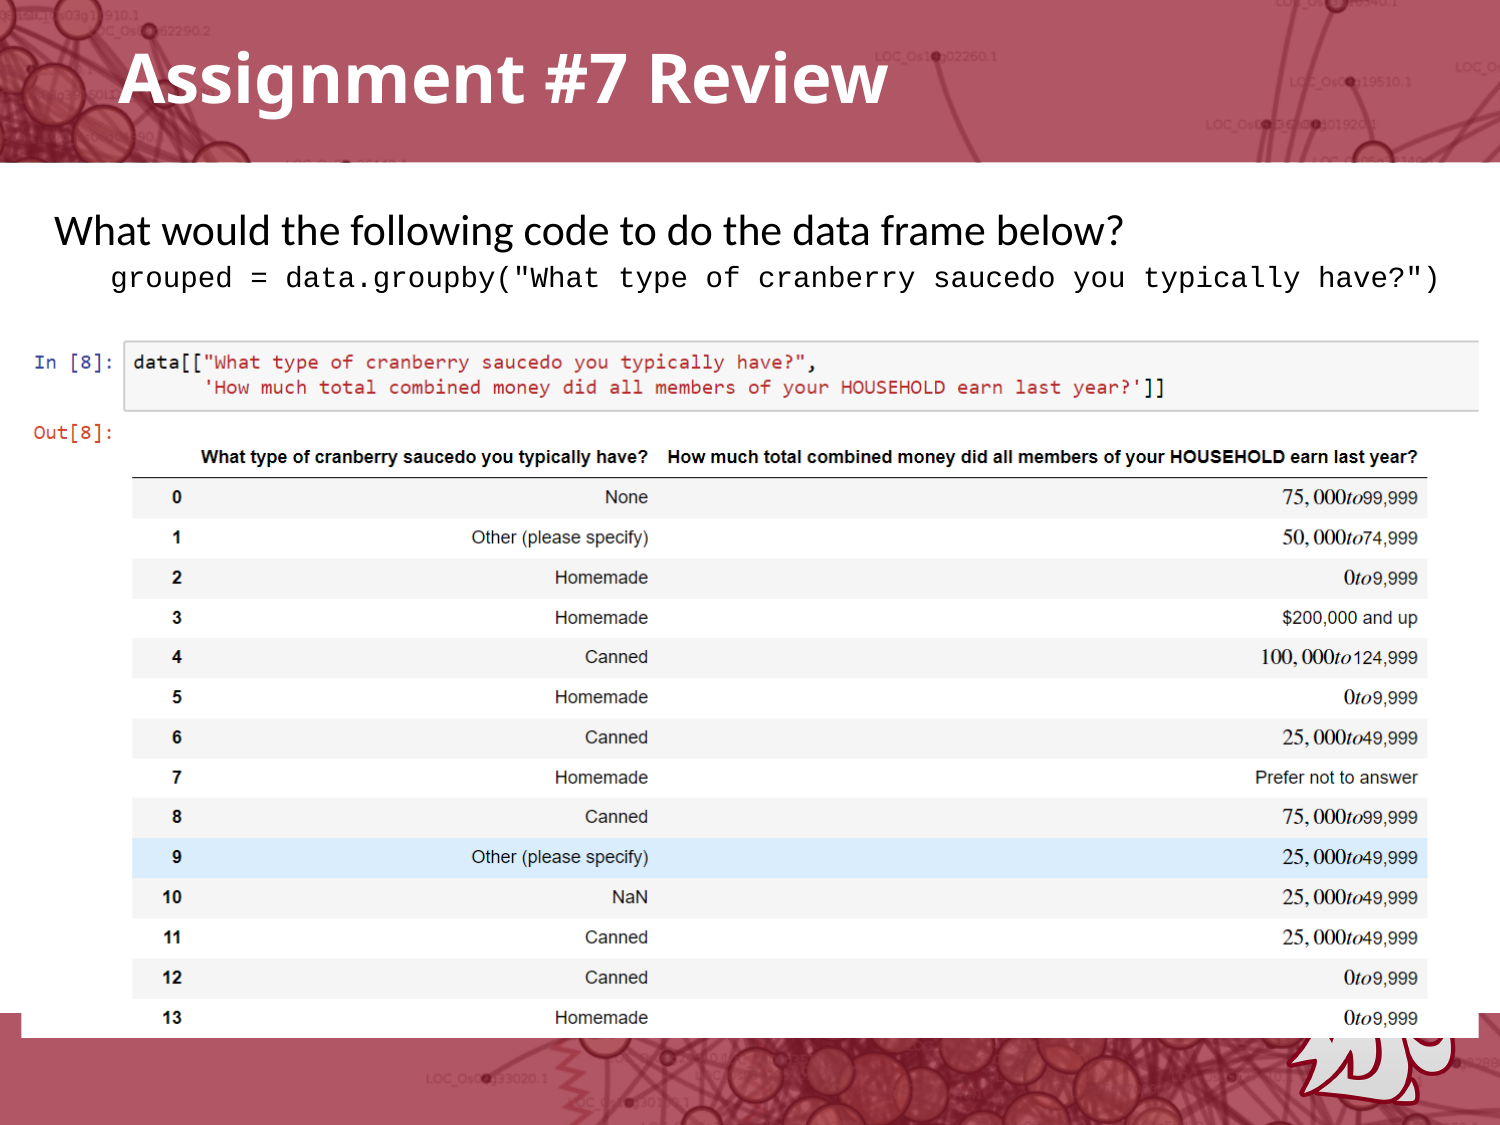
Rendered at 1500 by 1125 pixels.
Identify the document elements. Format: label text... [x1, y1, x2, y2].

list What would the following code to do the data frame below? grouped = data.groupby("What type of cranberry saucedo you typically have?") [39, 200, 1461, 337]
picture [21, 337, 1500, 1125]
title Assignment #7 Review [103, 0, 1397, 163]
